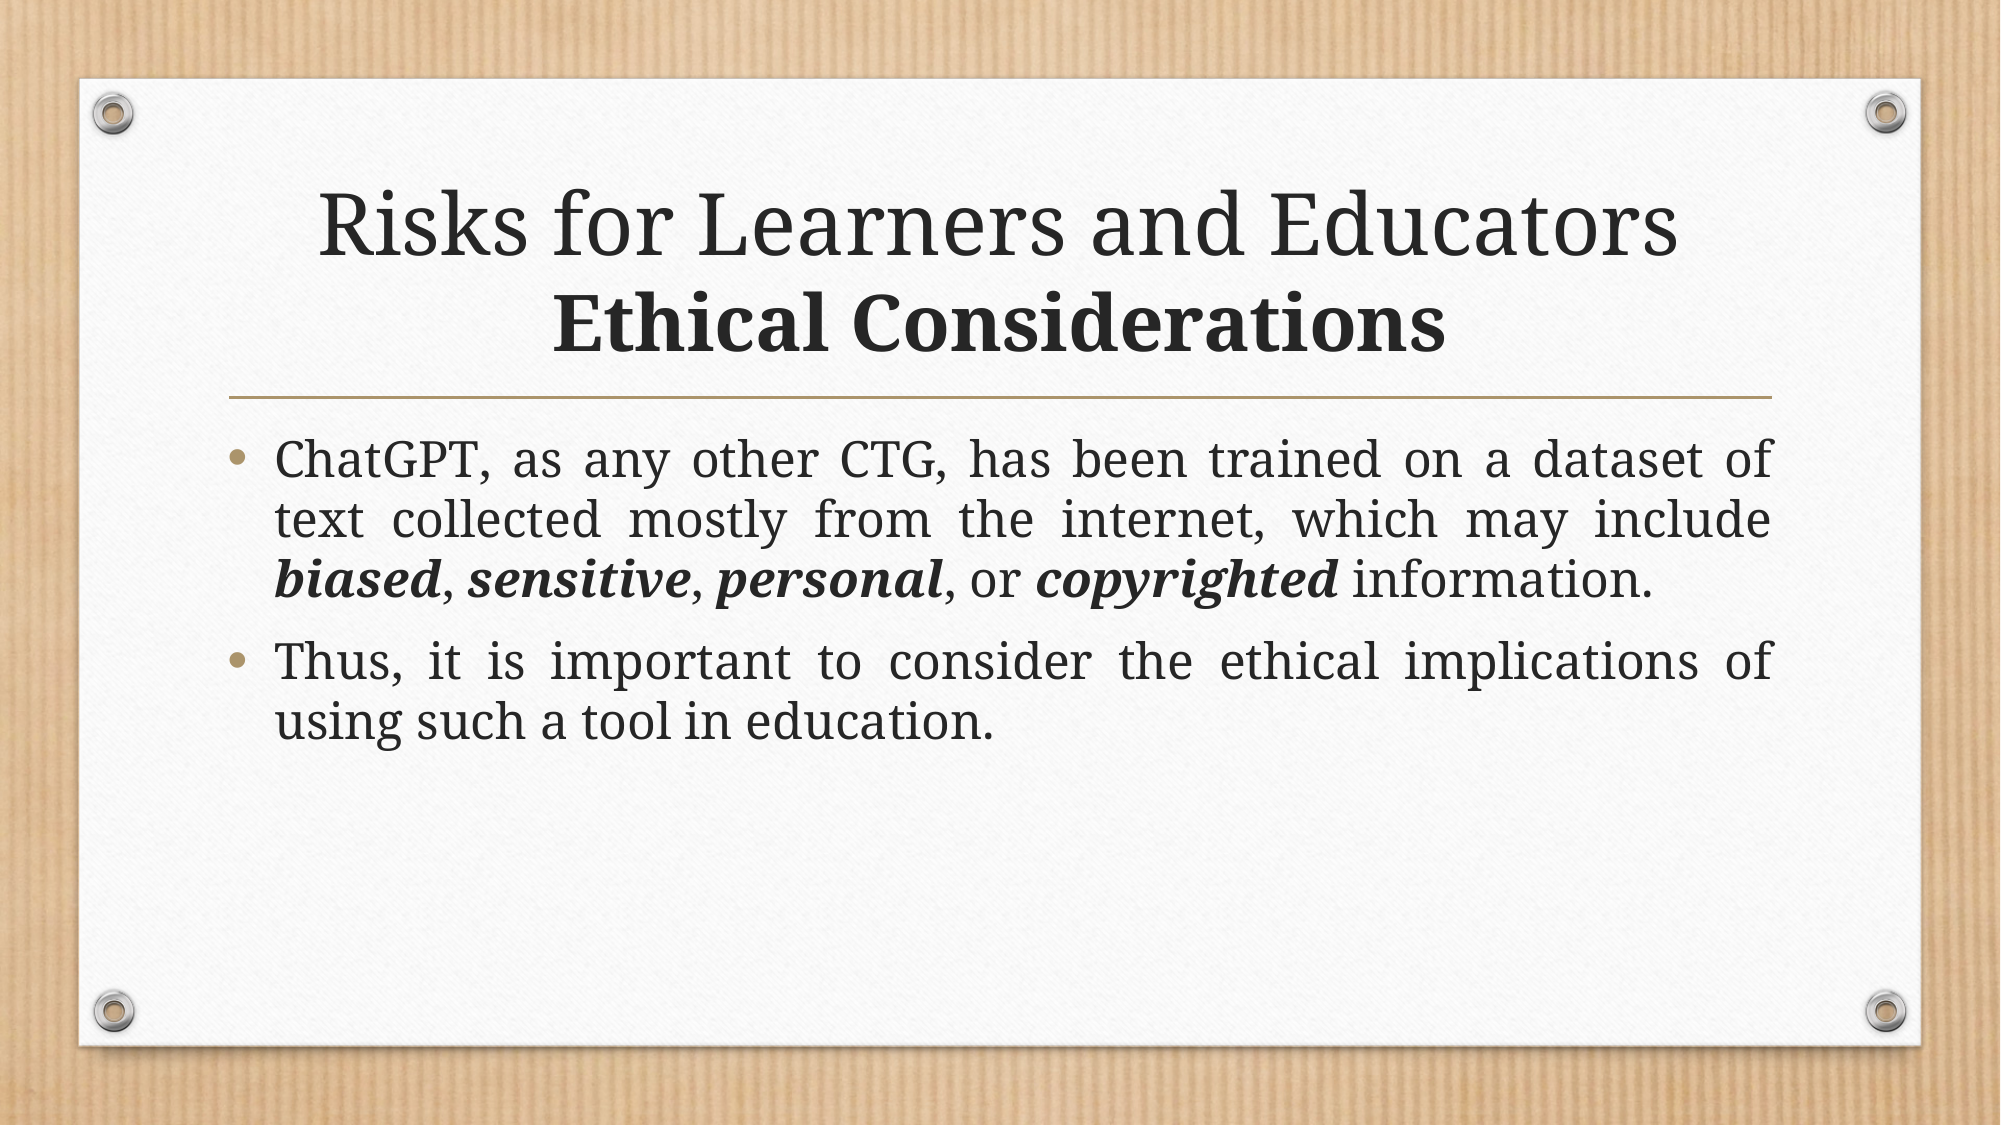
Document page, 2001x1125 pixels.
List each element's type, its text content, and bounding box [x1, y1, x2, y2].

picture [0, 0, 2001, 1125]
list ChatGPT, as any other CTG, has been trained on a dataset of text collected mostly from the internet, which may include biased, sensitive, personal, or copyrighted information. Thus, it is important to consider the ethical implications of using such a tool in education. [212, 419, 1788, 964]
title Risks for Learners and Educators Ethical Considerations [212, 161, 1788, 375]
